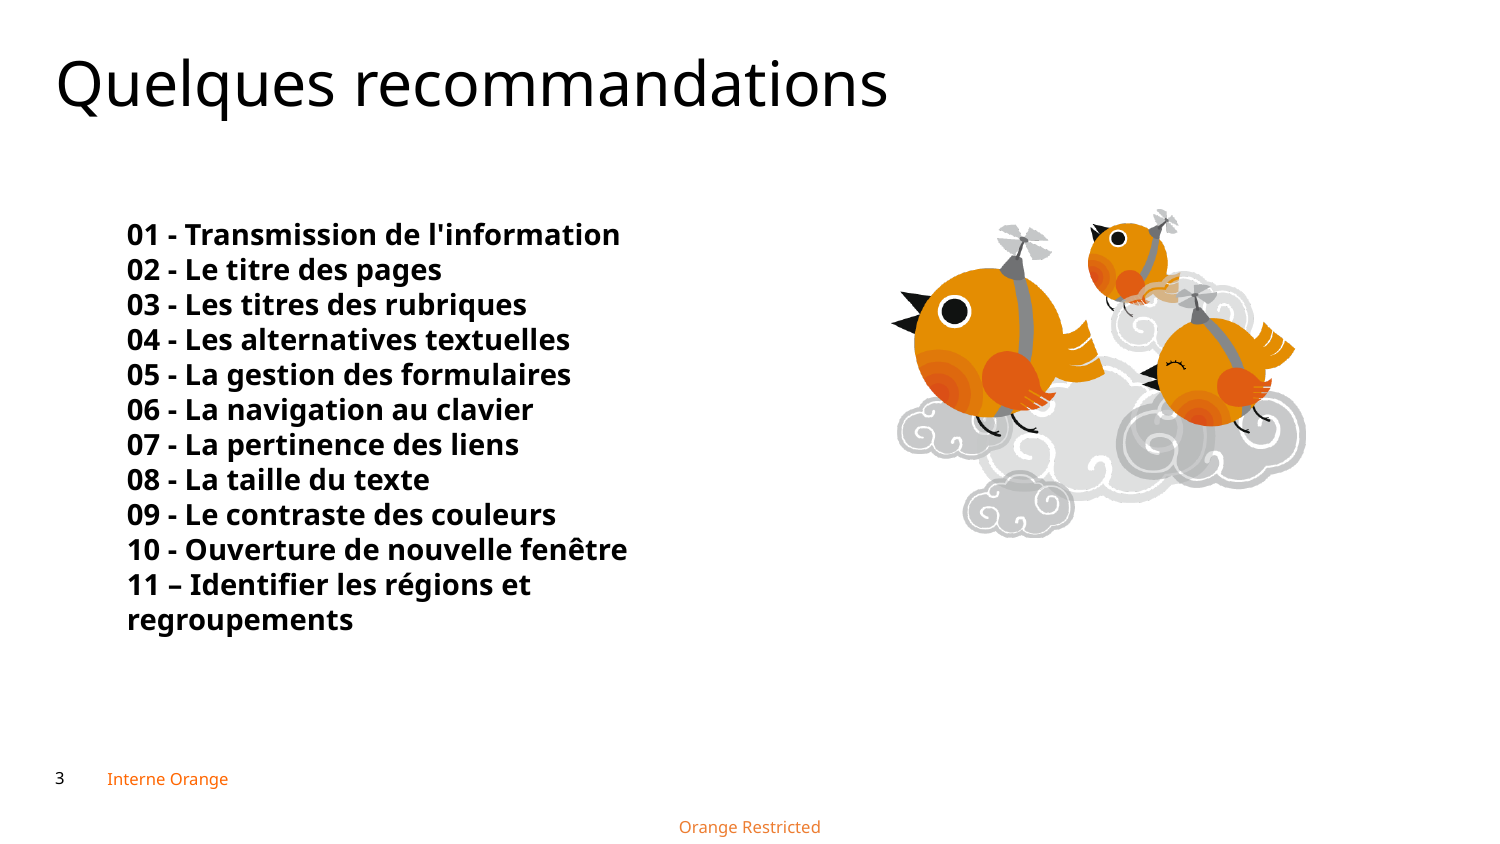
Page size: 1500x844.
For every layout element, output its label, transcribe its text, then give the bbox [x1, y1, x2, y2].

text_box 01 - Transmission de l'information 02 - Le titre des pages 03 - Les titres des rubriques 04 - Les alternatives textuelles 05 - La gestion des formulaires 06 - La navigation au clavier 07 - La pertinence des liens 08 - La taille du texte 09 - Le contraste des couleurs 10 - Ouverture de nouvelle fenêtre 11 – Identifier les régions et regroupements [112, 209, 762, 689]
list Quelques recommandations [55, 55, 1446, 734]
picture [891, 209, 1306, 538]
